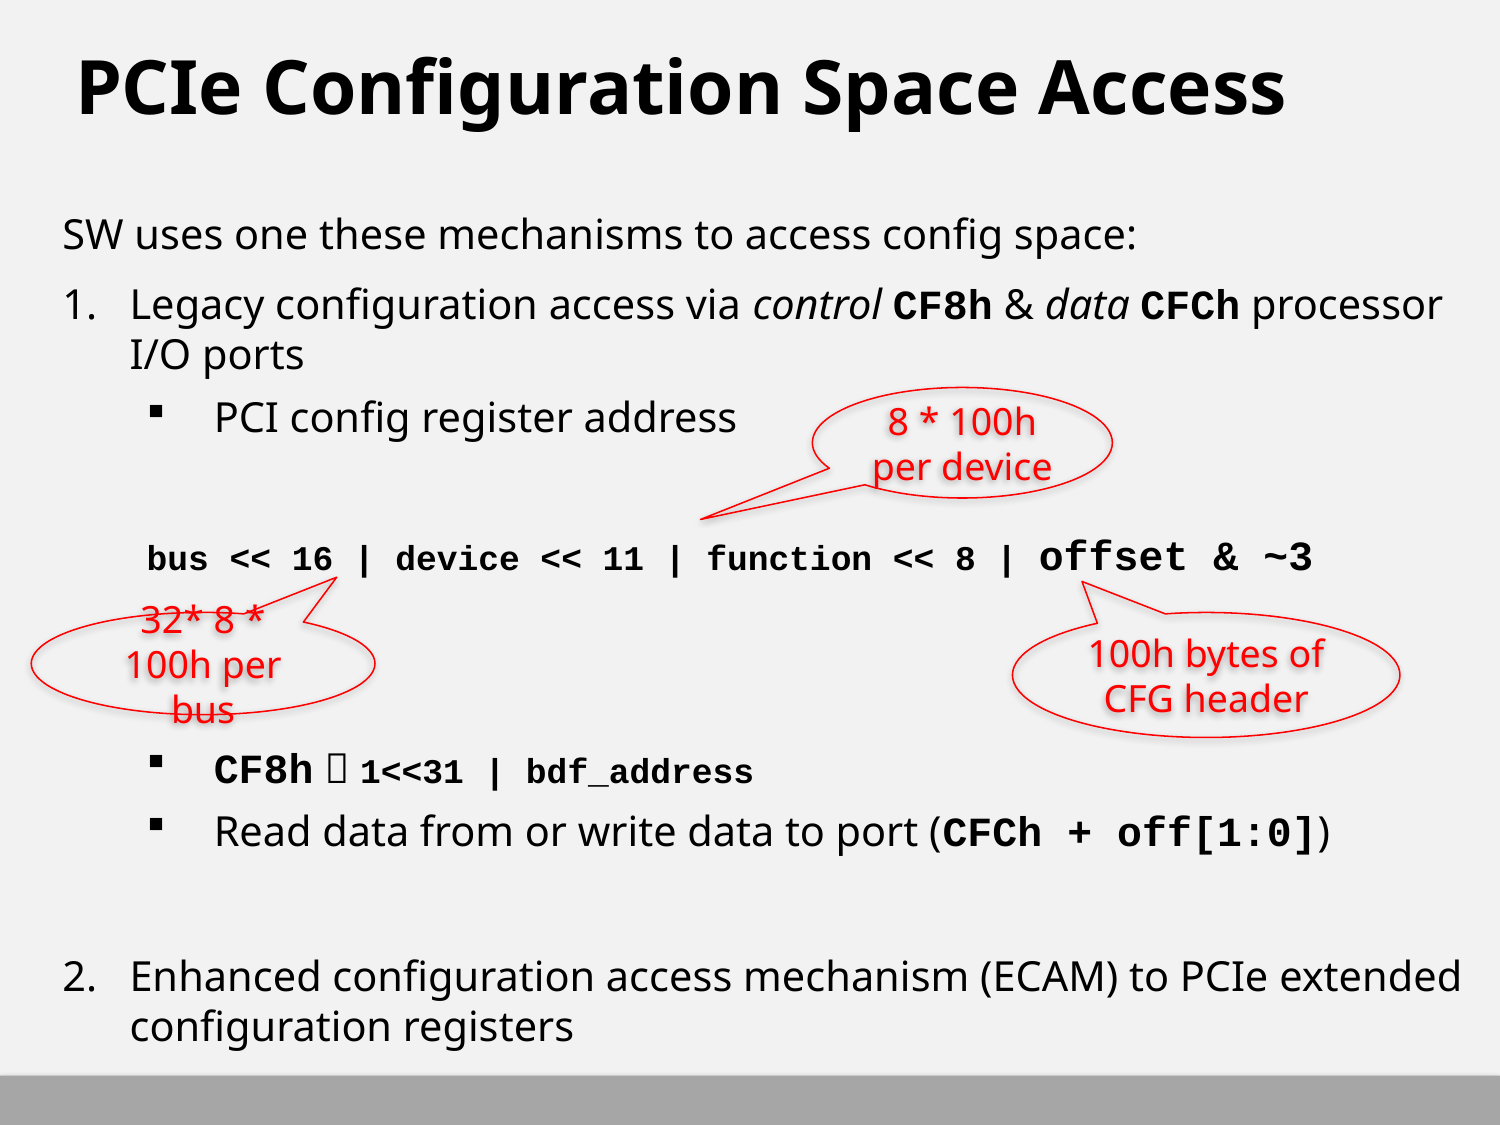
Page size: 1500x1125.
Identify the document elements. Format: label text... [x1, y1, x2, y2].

text_box 32* 8 * 100h per bus [30, 576, 376, 716]
list SW uses one these mechanisms to access config space: Legacy configuration access via control CF8h & data CFCh processor I/O ports PCI config register address bus << 16 | device << 11 | function << 8 | offset & ~3 CF8h  1<<31 | bdf_address Read data from or write data to port (CFCh + off[1:0]) Enhanced configuration access mechanism (ECAM) to PCIe extended configuration registers [62, 207, 1480, 1050]
text_box 100h bytes of CFG header [1011, 580, 1401, 739]
title PCIe Configuration Space Access [75, 40, 1425, 203]
text_box 8 * 100h per device [699, 386, 1114, 521]
